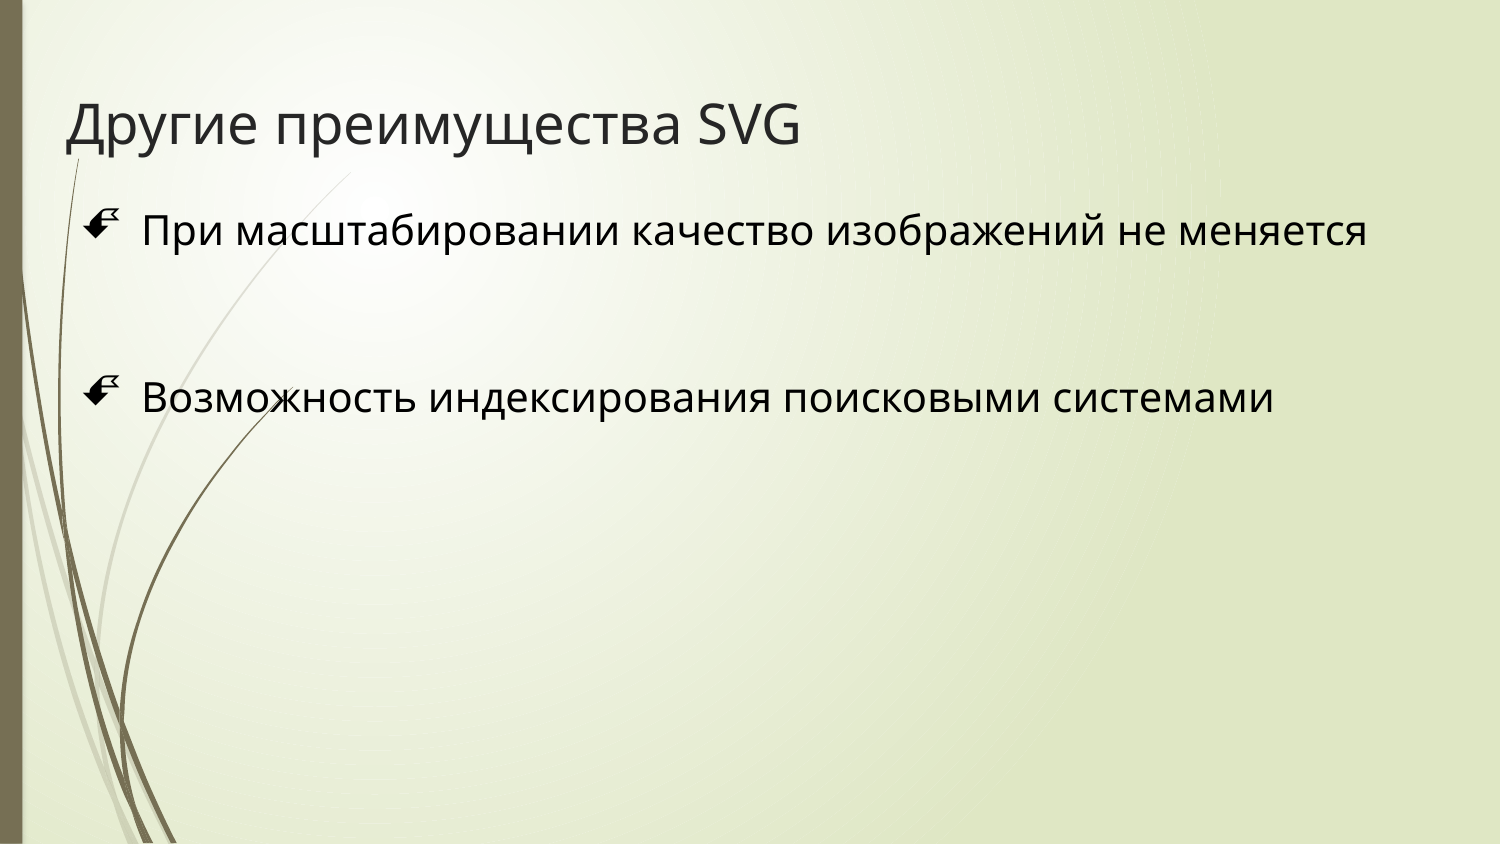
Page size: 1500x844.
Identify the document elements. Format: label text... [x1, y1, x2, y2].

title Другие преимущества SVG [51, 72, 1449, 167]
list При масштабировании качество изображений не меняется Возможность индексирования поисковыми системами [51, 189, 1449, 750]
